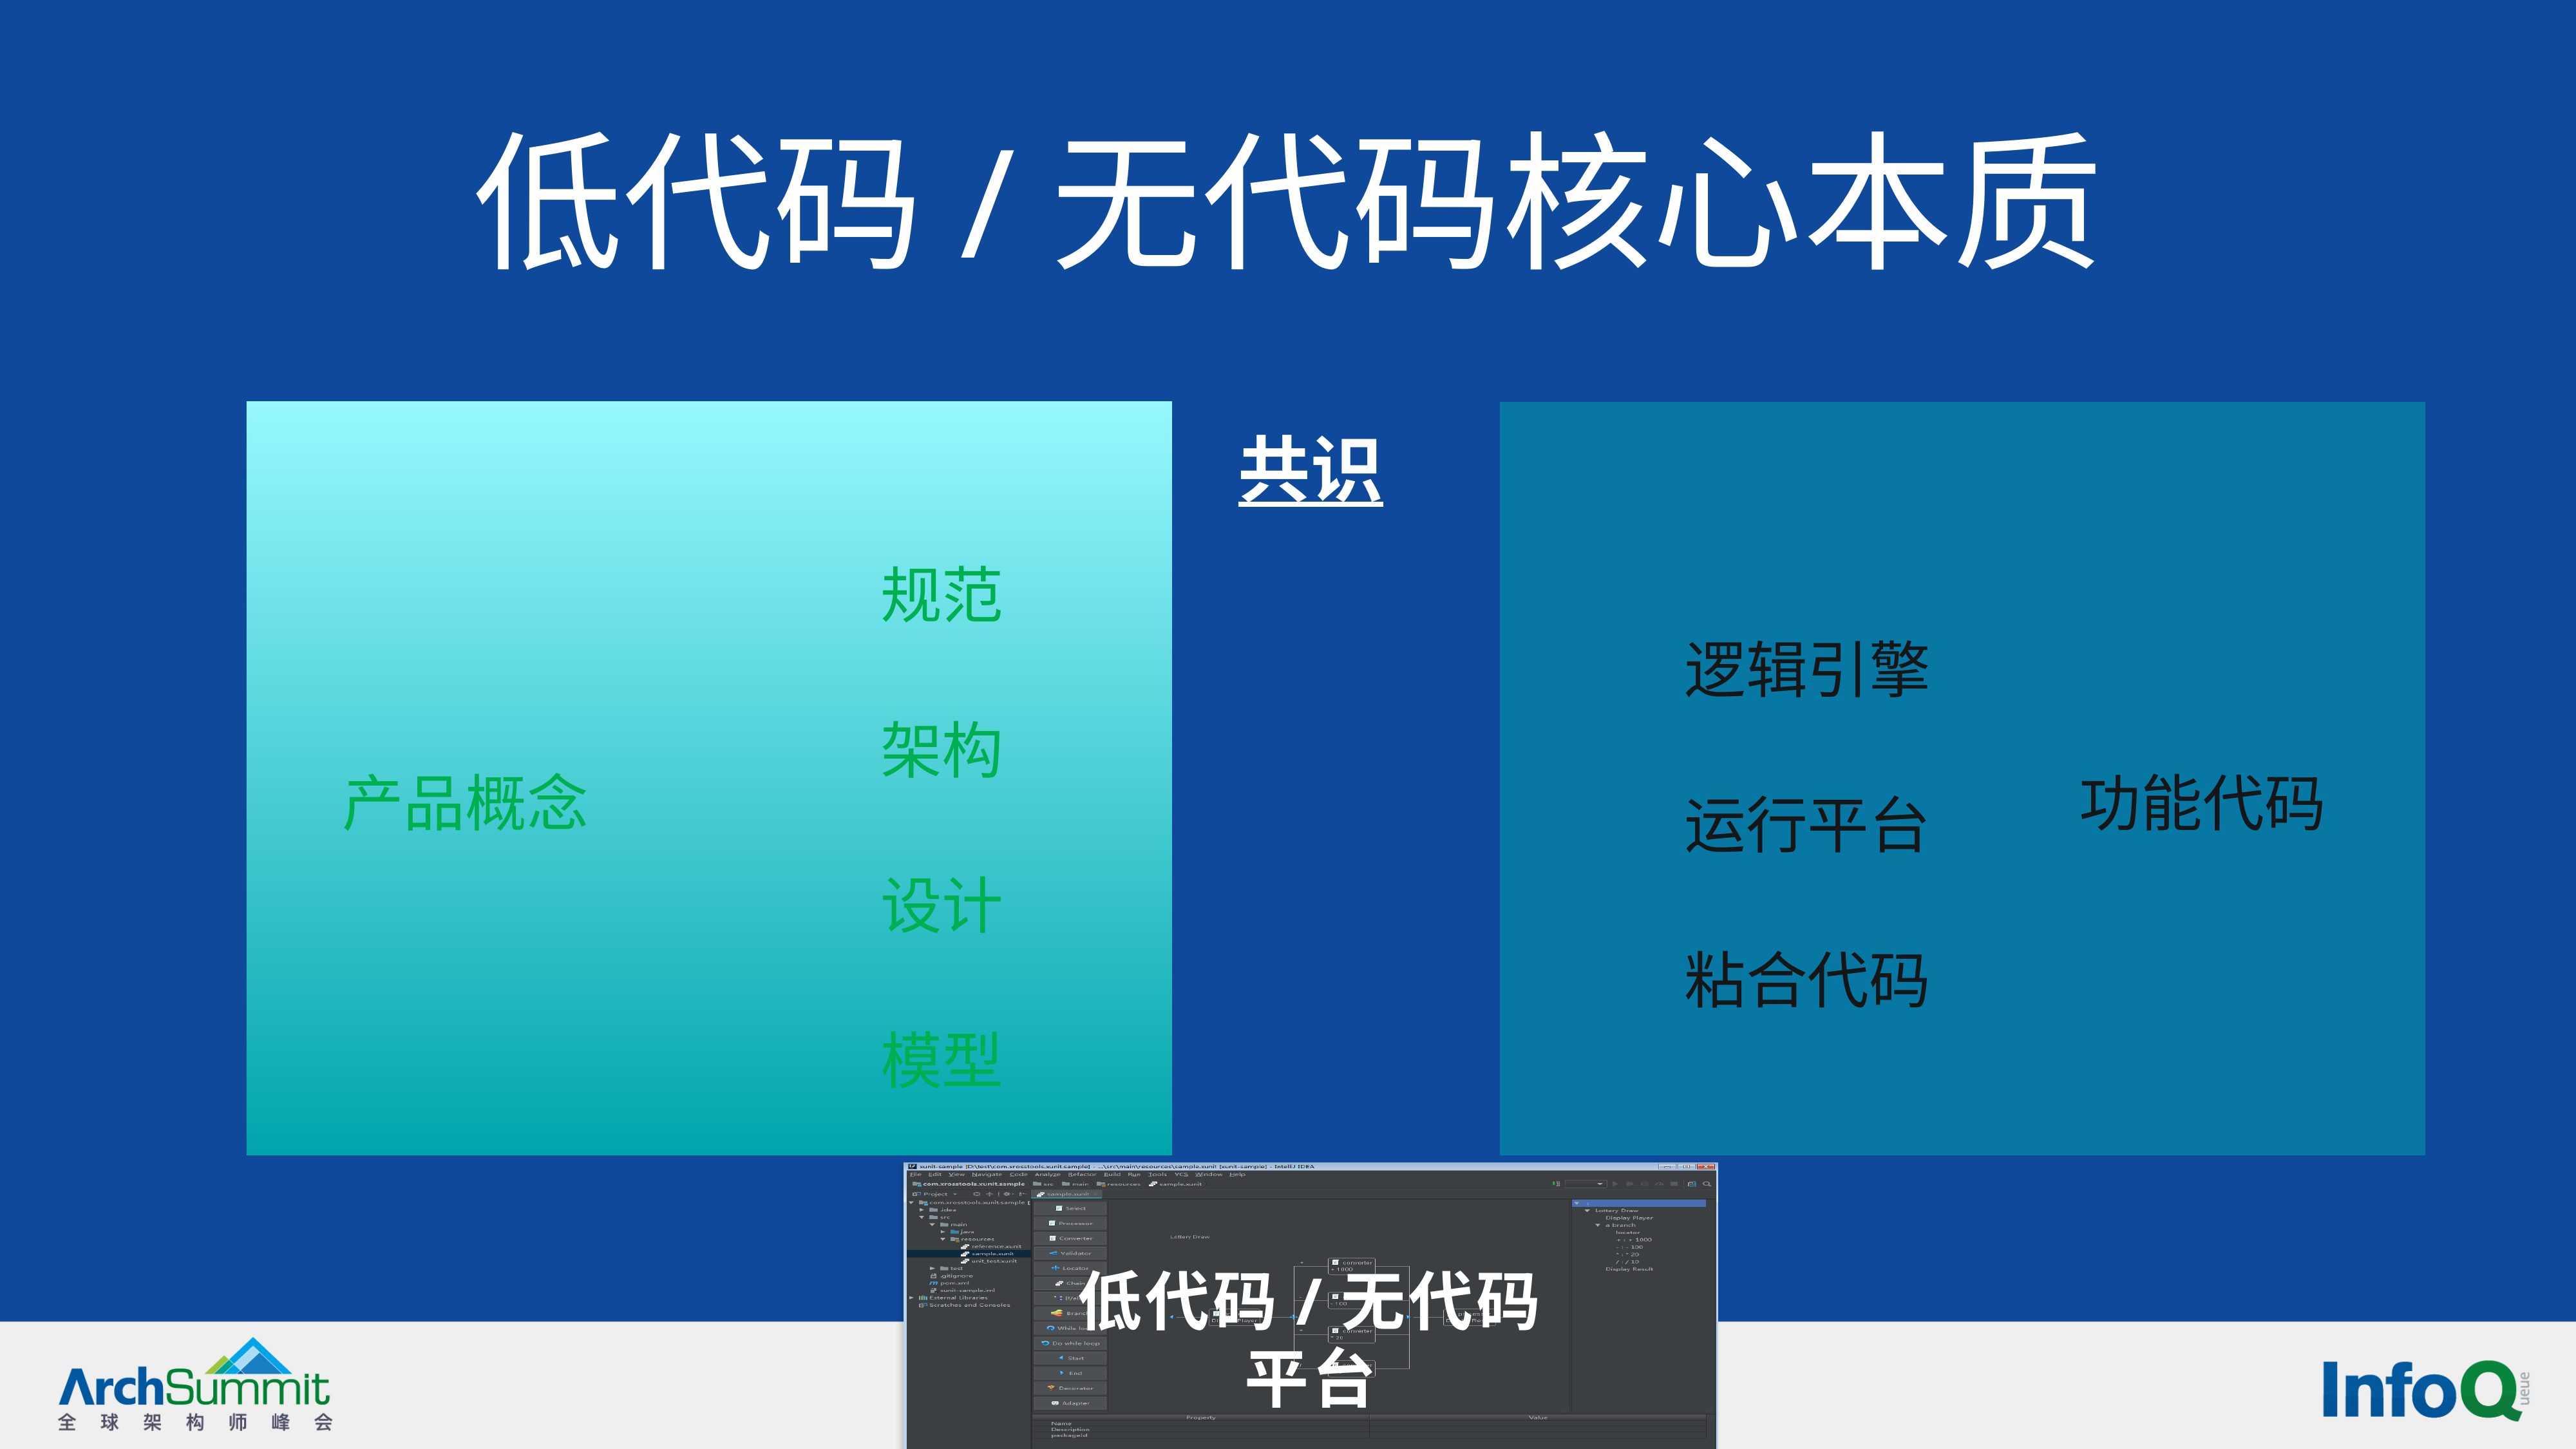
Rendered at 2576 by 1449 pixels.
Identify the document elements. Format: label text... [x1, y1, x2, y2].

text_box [904, 1162, 1718, 1449]
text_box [246, 401, 1173, 1156]
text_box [1499, 401, 2426, 1156]
picture [0, 0, 2576, 1449]
text_box 共识 [1173, 419, 1499, 516]
title 低代码/无代码核心本质 [112, 37, 2464, 359]
